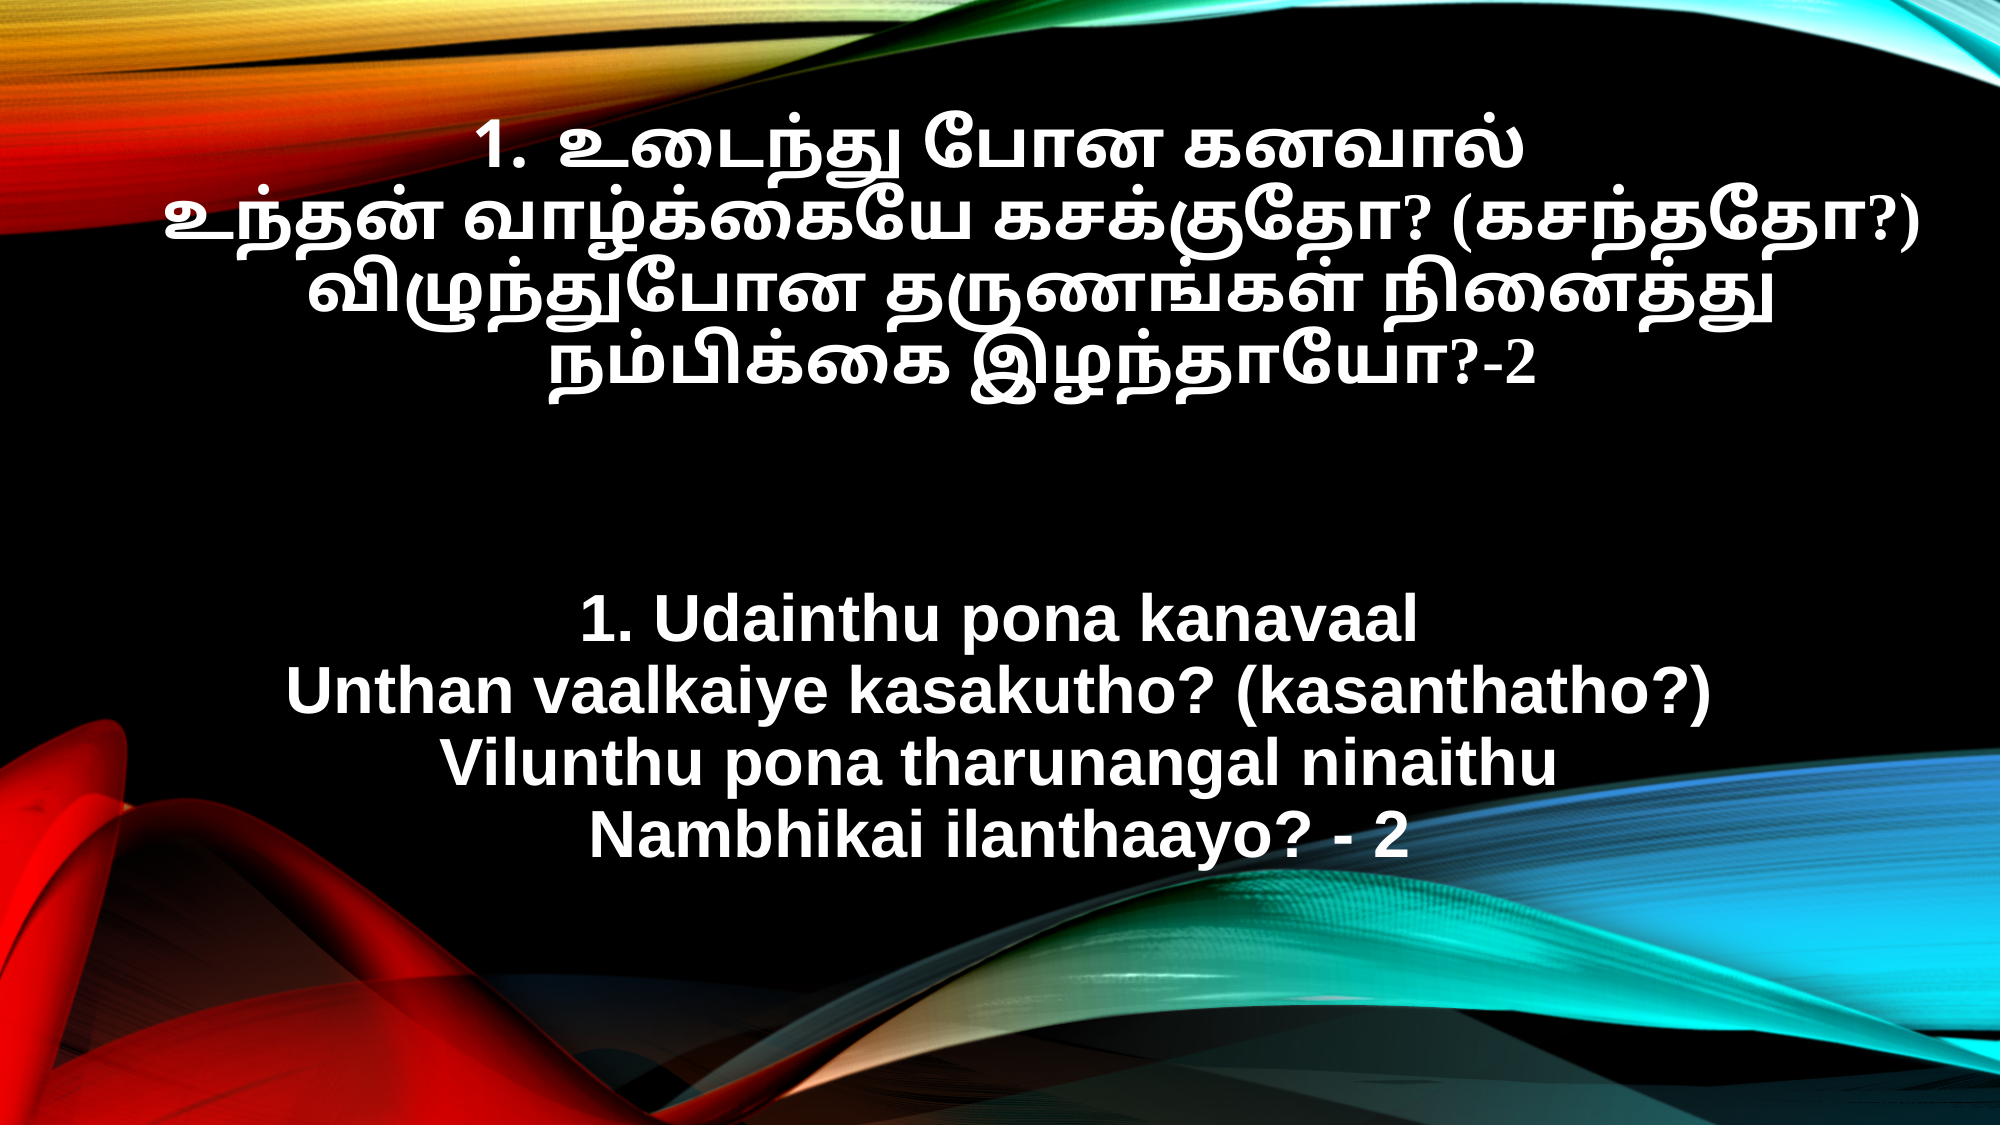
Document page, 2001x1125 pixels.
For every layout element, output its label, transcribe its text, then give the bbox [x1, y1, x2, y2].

subtitle உடைந்து போன கனவால் உந்தன் வாழ்க்கையே கசக்குதோ? (கசந்ததோ?) விழுந்துபோன தருணங்கள் நினைத்து நம்பிக்கை இழந்தாயோ?-2 1. Udainthu pona kanavaal Unthan vaalkaiye kasakutho? (kasanthatho?) Vilunthu pona tharunangal ninaithu Nambhikai ilanthaayo? - 2 [0, 1, 2000, 1125]
